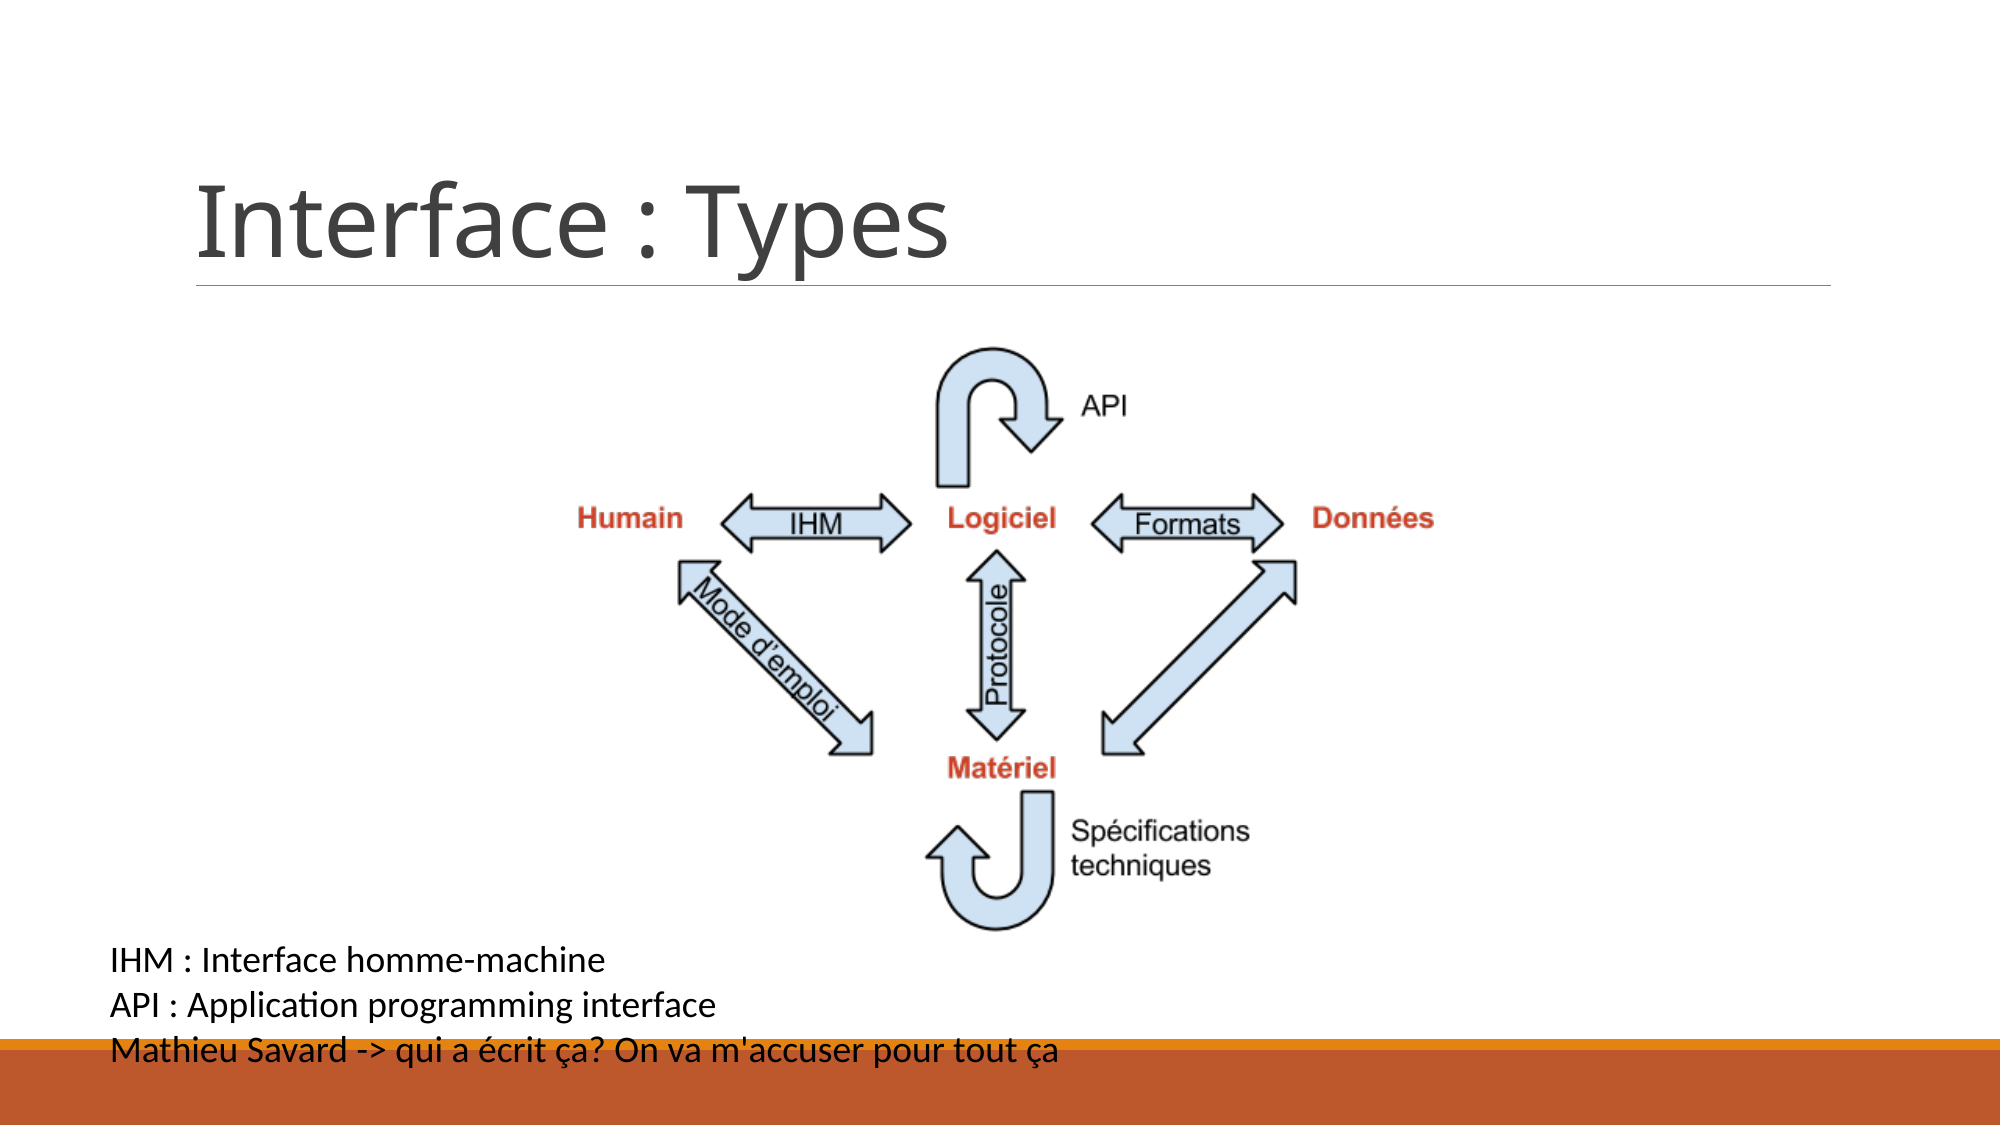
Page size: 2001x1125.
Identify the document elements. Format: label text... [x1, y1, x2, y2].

text_box IHM : Interface homme-machine API : Application programming interface Mathieu Savard -> qui a écrit ça? On va m'accuser pour tout ça [94, 927, 1076, 1078]
title Interface : Types [180, 47, 1830, 285]
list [525, 319, 1485, 946]
